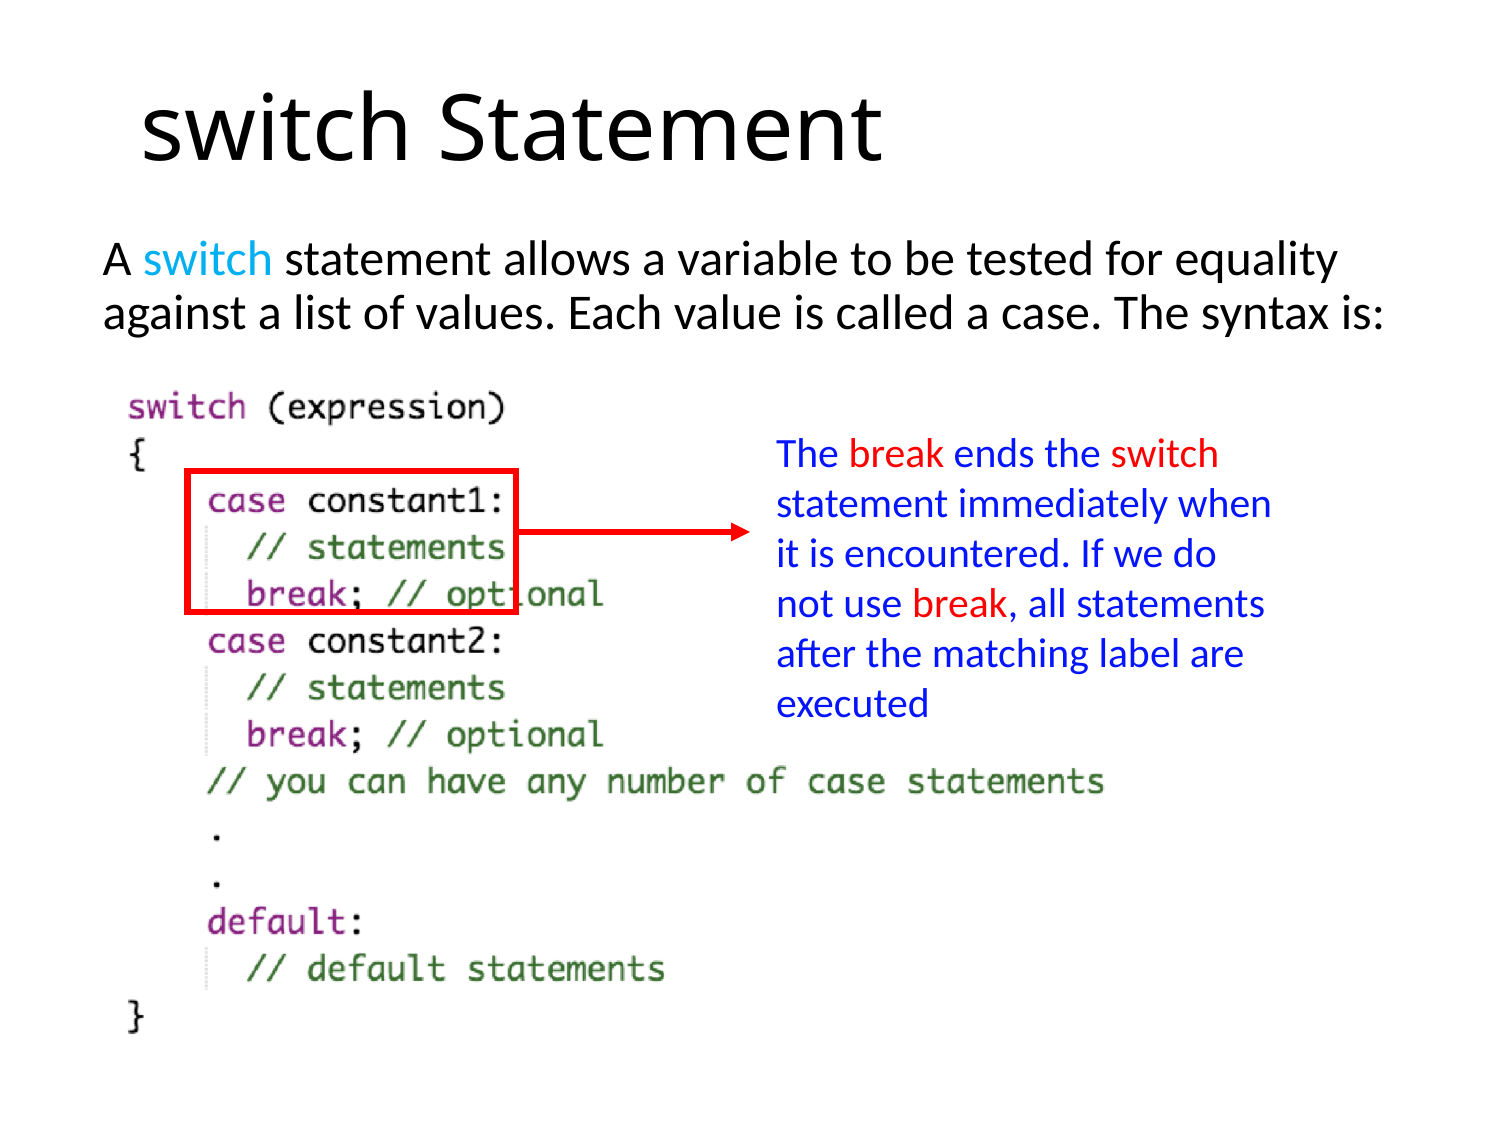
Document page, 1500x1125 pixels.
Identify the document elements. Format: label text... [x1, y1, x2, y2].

picture [119, 384, 1126, 1052]
text_box The break ends the switch statement immediately when it is encountered. If we do not use break, all statements after the matching label are executed [1126, 418, 1293, 734]
title switch Statement [125, 37, 1400, 224]
text_box A switch statement allows a variable to be tested for equality against a list of values. Each value is called a case. The syntax is: [87, 224, 1463, 1013]
